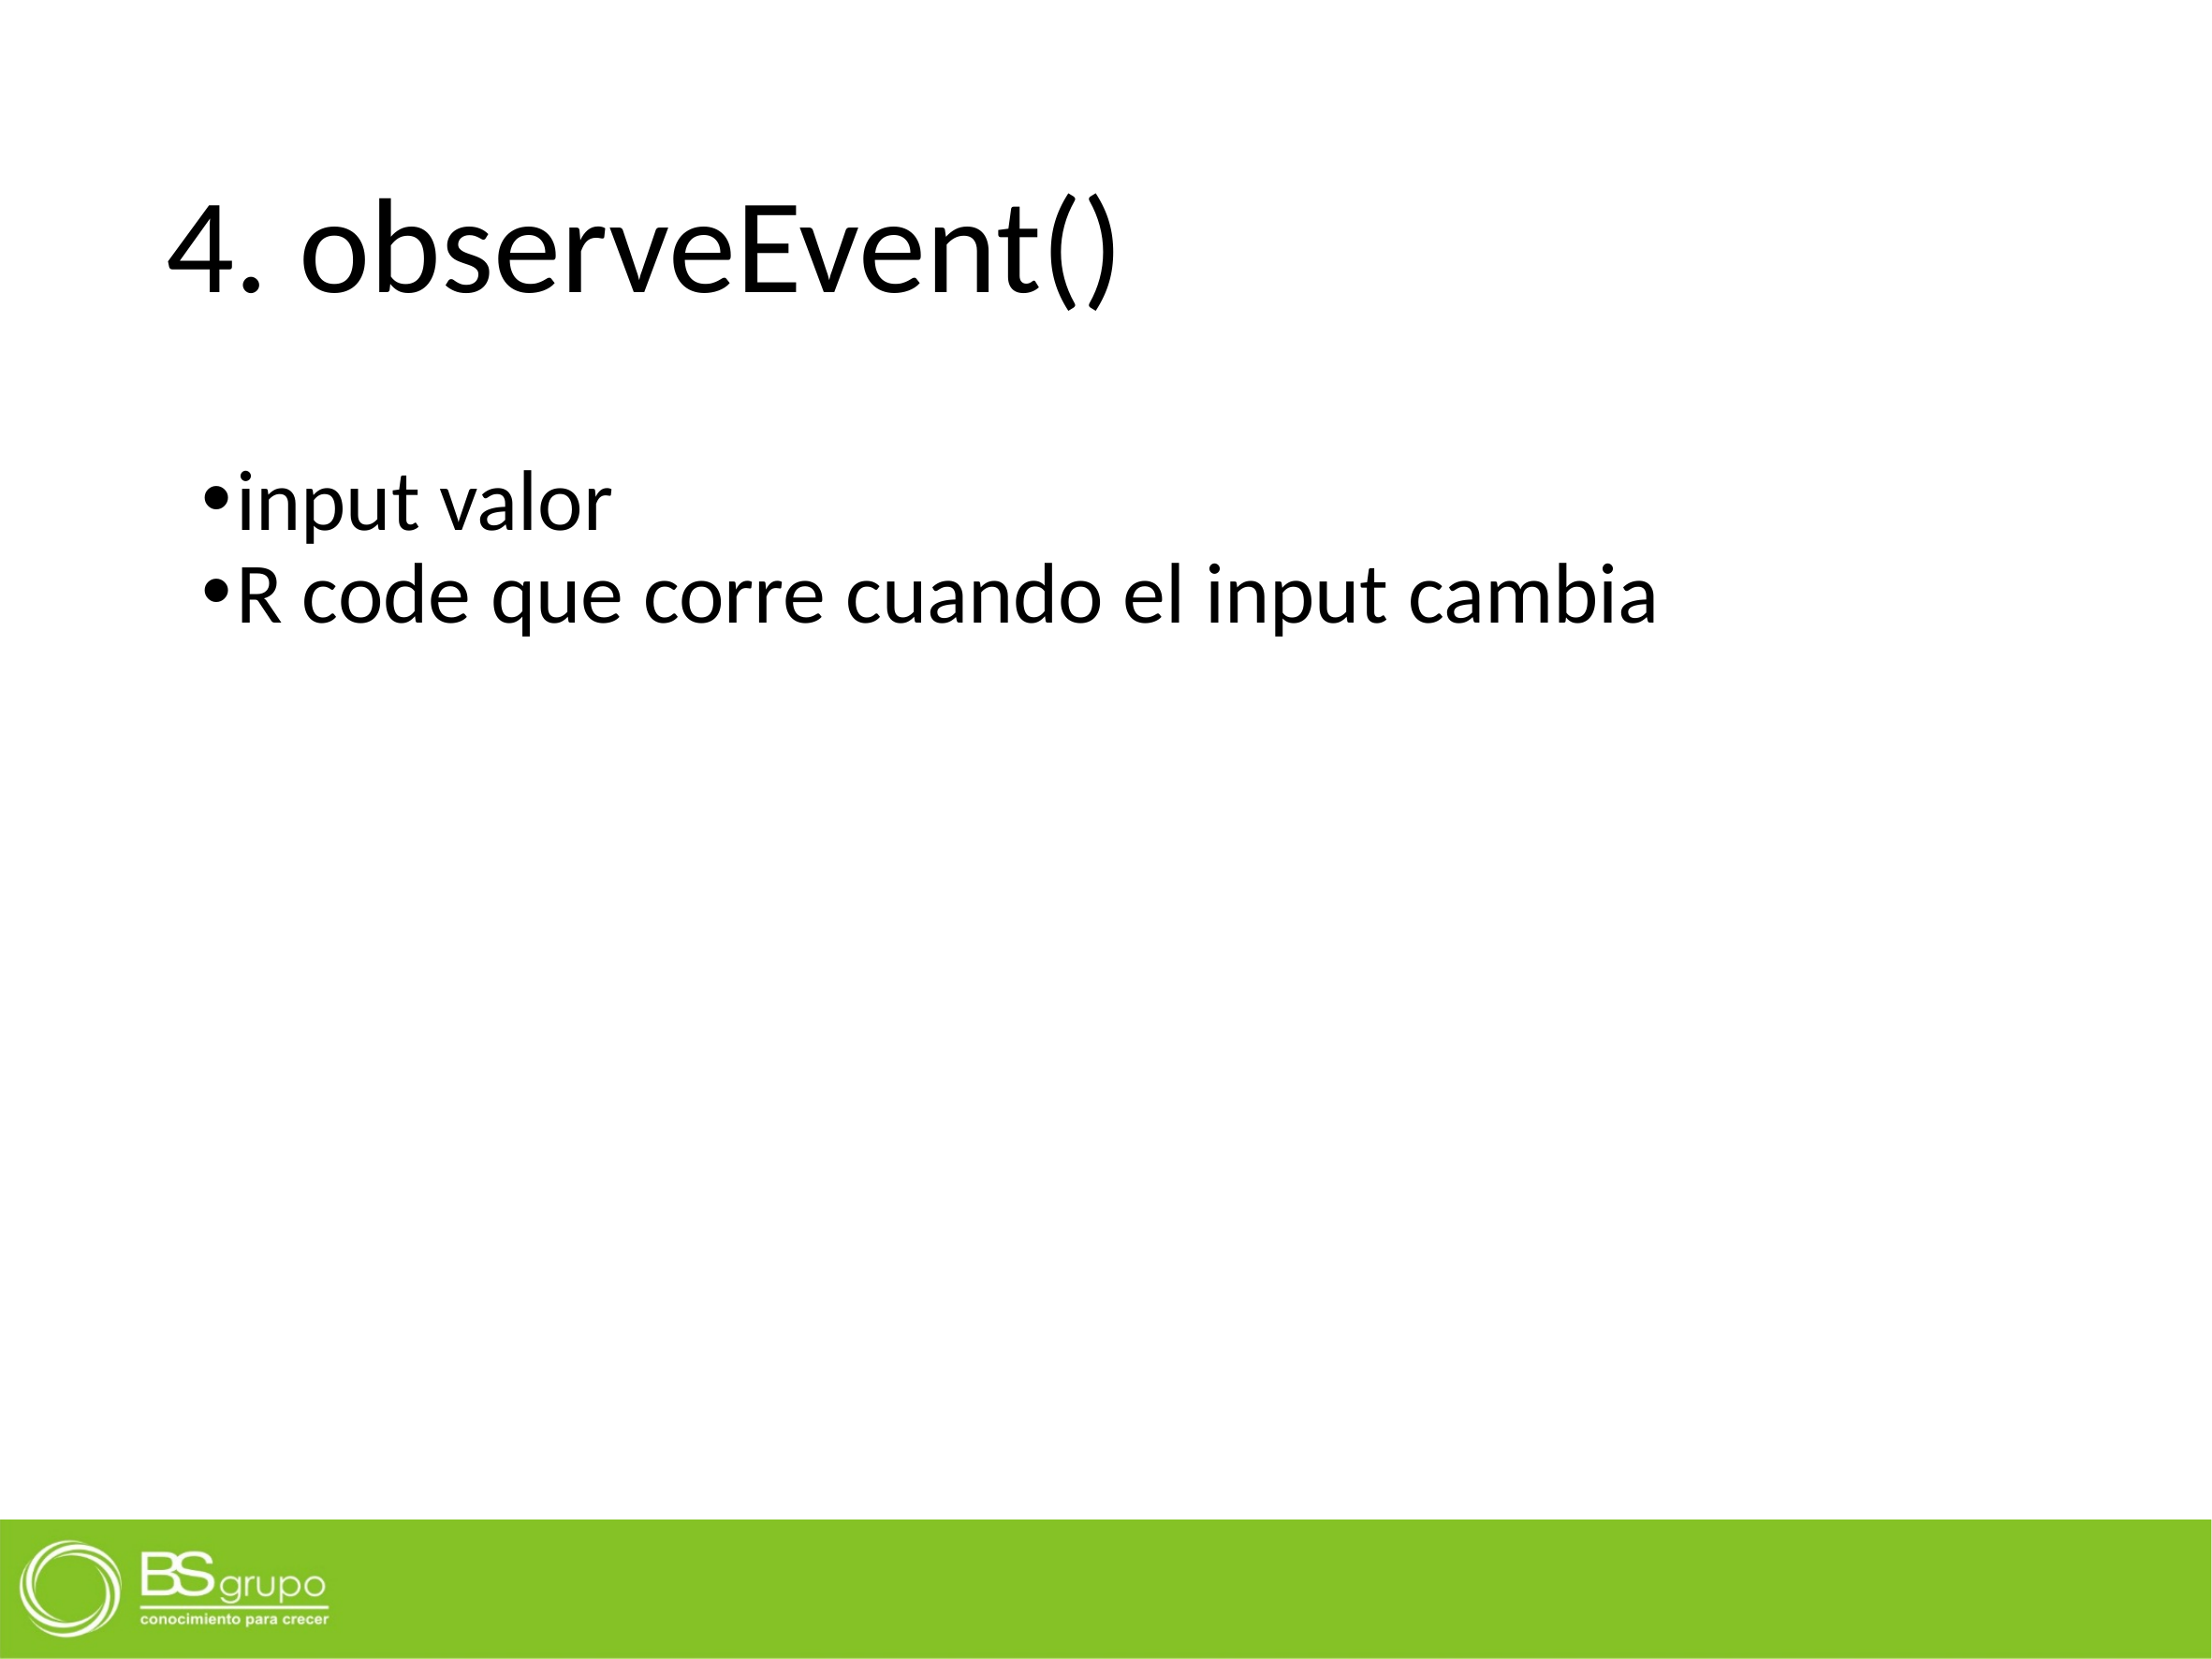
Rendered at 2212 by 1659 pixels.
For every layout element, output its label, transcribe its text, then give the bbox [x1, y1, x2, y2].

picture [0, 1520, 2212, 1659]
title 4. observeEvent() [152, 88, 2059, 409]
list input valor R code que corre cuando el input cambia [152, 441, 2059, 1494]
